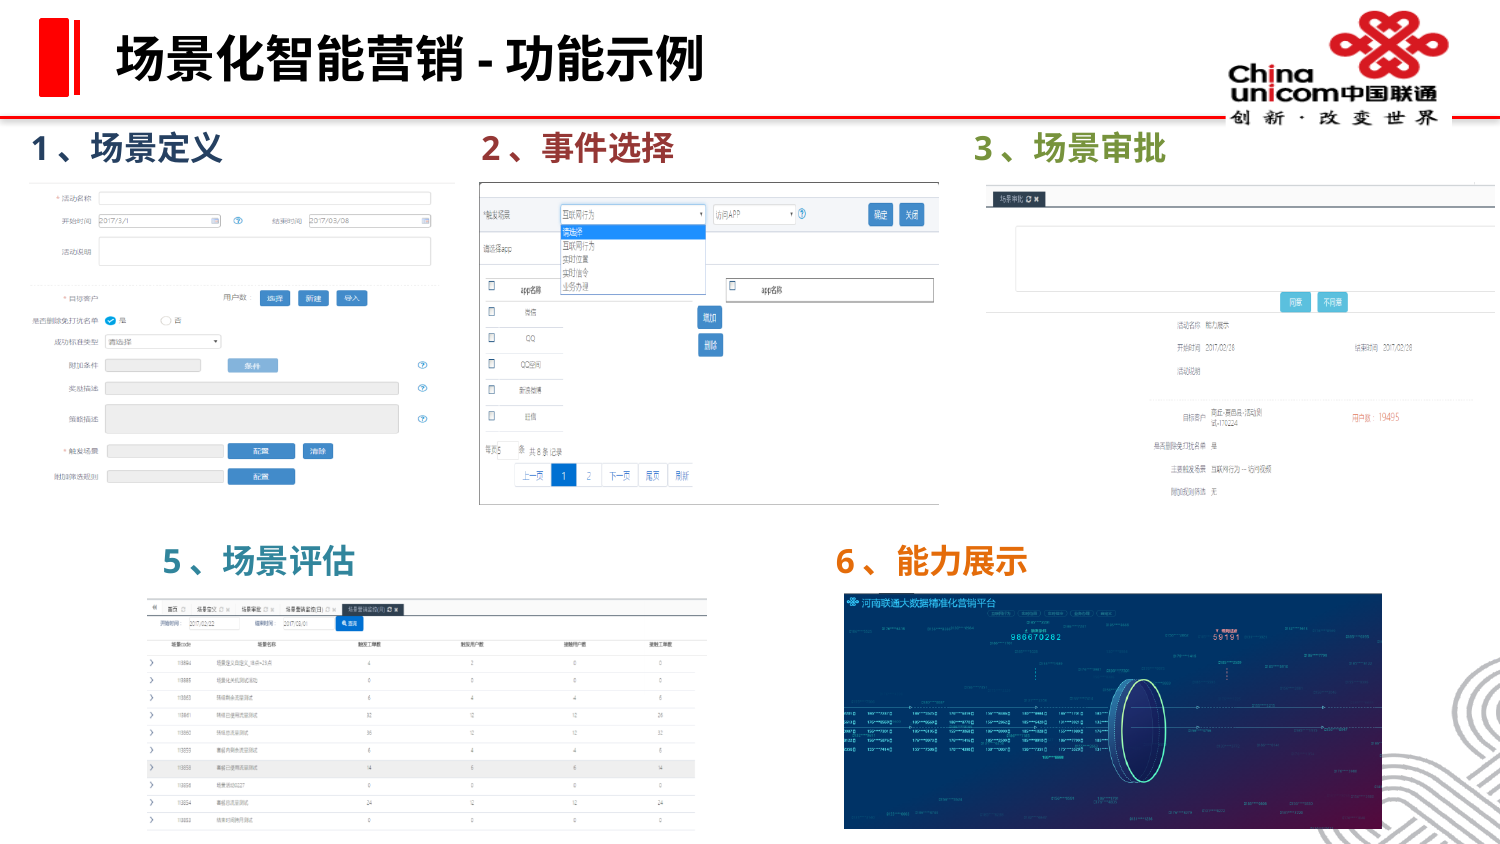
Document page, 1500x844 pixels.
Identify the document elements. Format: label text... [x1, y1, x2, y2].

text_box 1、场景定义 [15, 114, 292, 175]
picture [147, 598, 707, 836]
text_box 6、能力展示 [820, 516, 1097, 588]
text_box 2、事件选择 [466, 114, 742, 175]
picture [478, 181, 940, 505]
title 场景化智能营销-功能示例 [100, 17, 1217, 98]
picture [29, 181, 455, 505]
picture [985, 181, 1495, 505]
picture [844, 593, 1500, 844]
text_box 3、场景审批 [958, 114, 1235, 175]
picture [1225, 6, 1452, 130]
text_box 5、场景评估 [147, 516, 424, 588]
